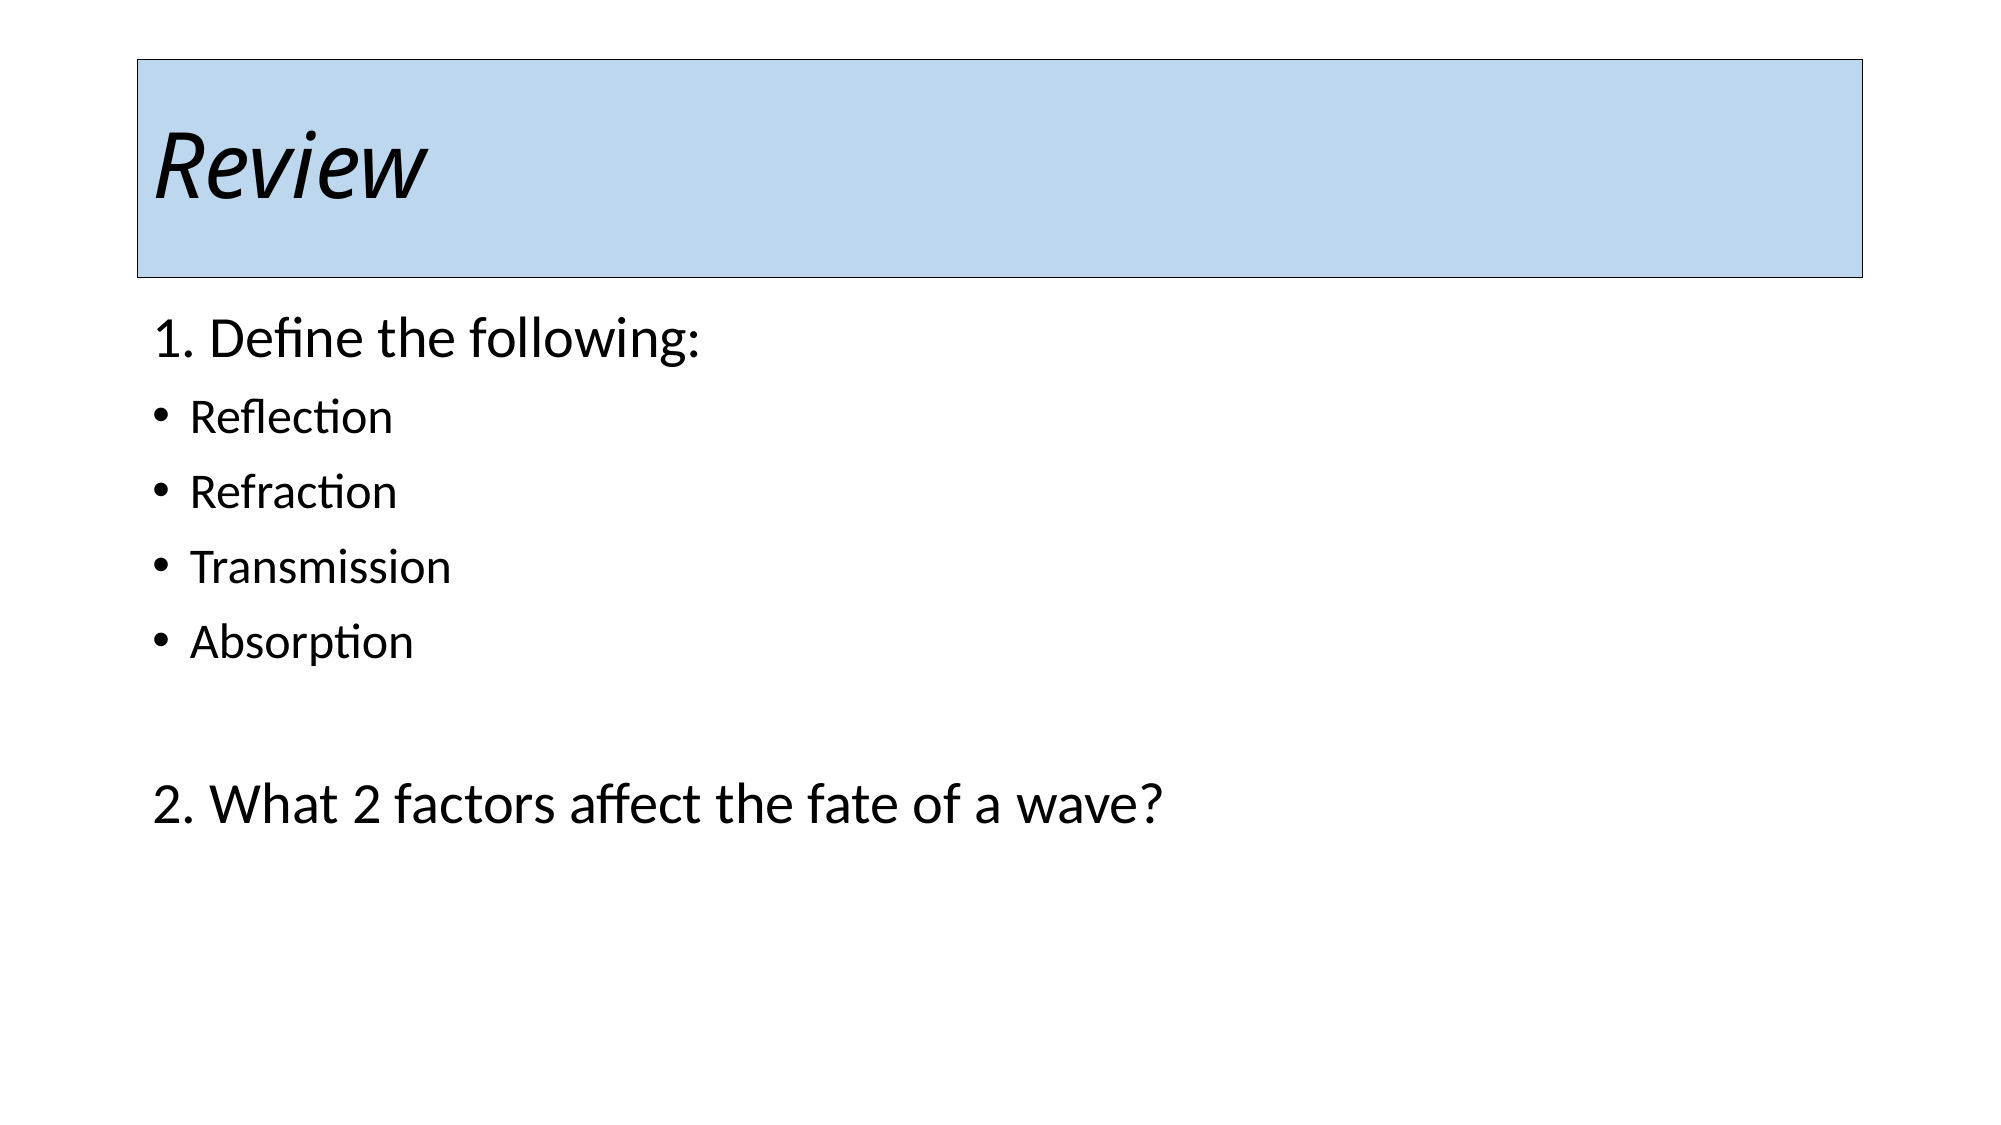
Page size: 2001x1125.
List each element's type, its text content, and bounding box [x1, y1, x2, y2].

list 1. Define the following: Reflection Refraction Transmission Absorption 2. What 2 factors affect the fate of a wave? [137, 299, 1863, 1014]
title Review [137, 59, 1863, 278]
